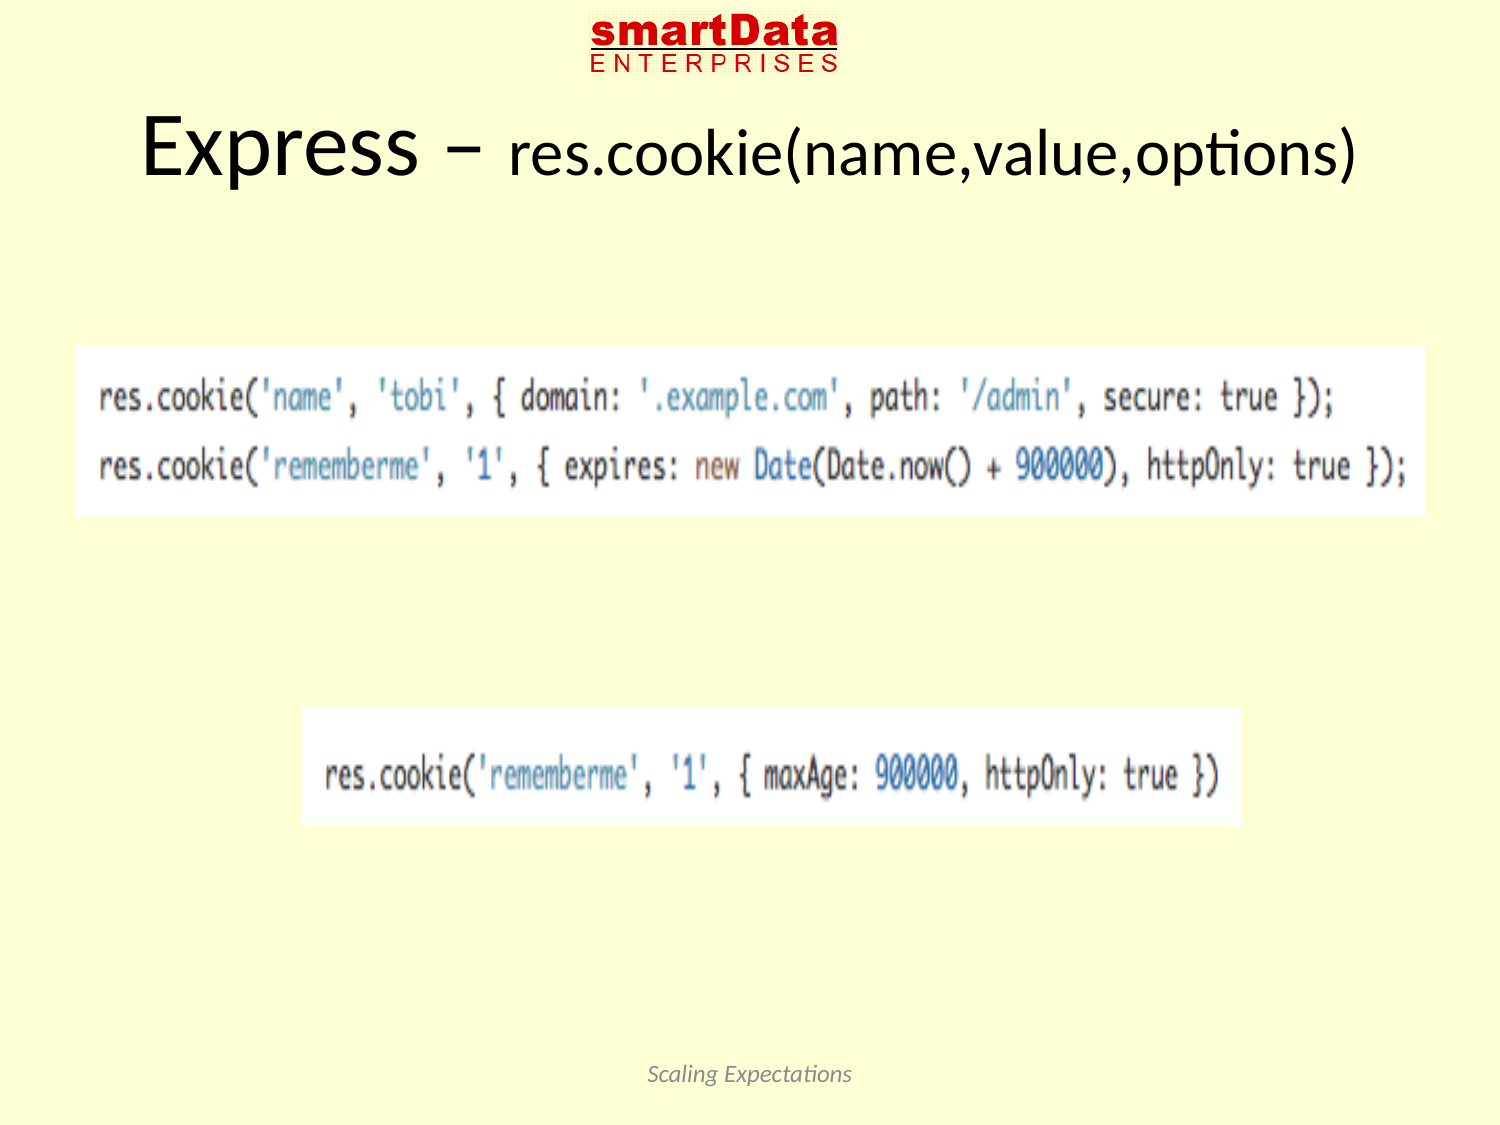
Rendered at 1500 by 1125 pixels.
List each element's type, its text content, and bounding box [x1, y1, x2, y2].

picture [302, 708, 1241, 826]
footer Scaling Expectations [512, 1042, 988, 1103]
title Express – res.cookie(name,value,options) [75, 45, 1425, 233]
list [74, 262, 1426, 710]
picture [586, 11, 838, 76]
